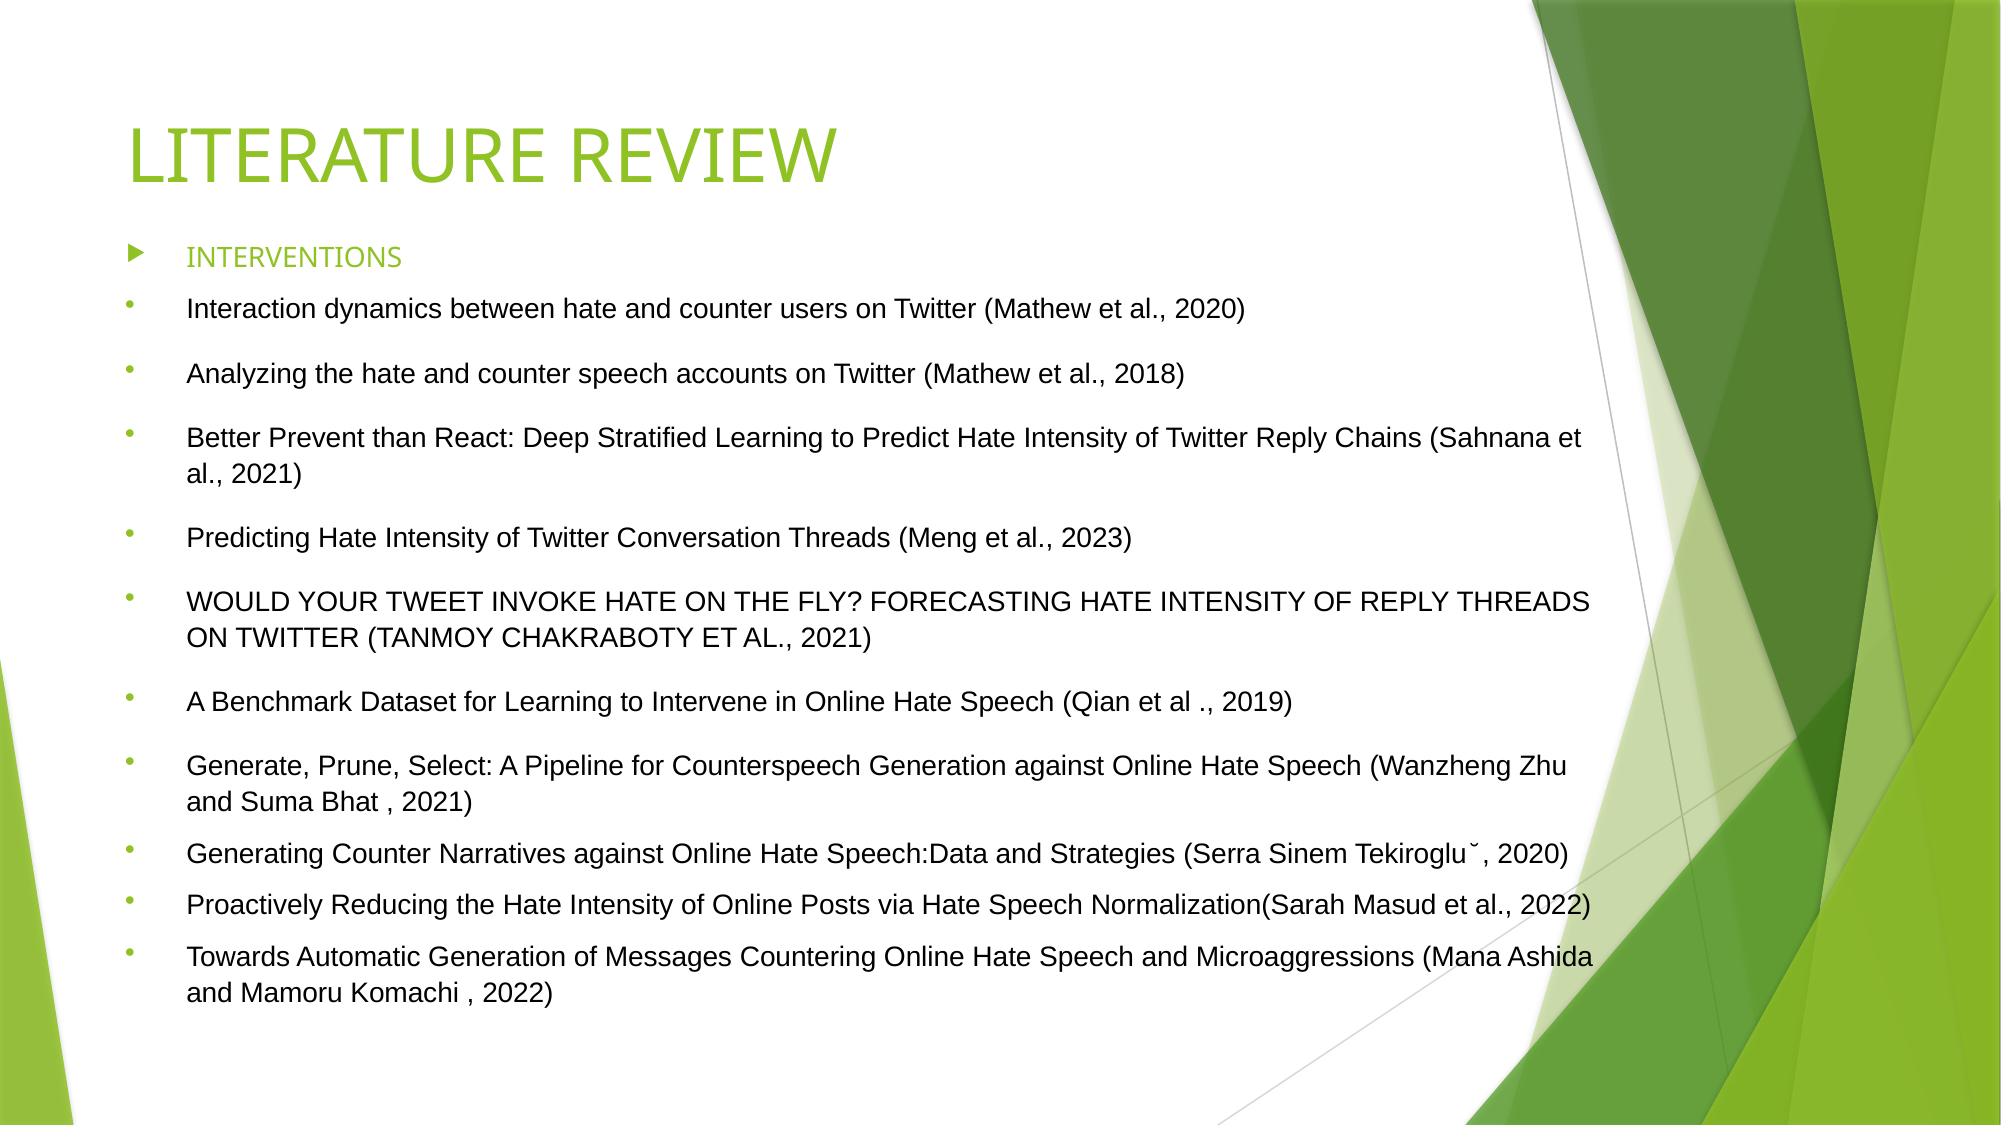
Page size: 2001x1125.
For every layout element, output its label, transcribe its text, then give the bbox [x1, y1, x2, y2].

list INTERVENTIONS Interaction dynamics between hate and counter users on Twitter (Mathew et al., 2020) Analyzing the hate and counter speech accounts on Twitter (Mathew et al., 2018) Better Prevent than React: Deep Stratified Learning to Predict Hate Intensity of Twitter Reply Chains (Sahnana et al., 2021) Predicting Hate Intensity of Twitter Conversation Threads (Meng et al., 2023) WOULD YOUR TWEET INVOKE HATE ON THE FLY? FORECASTING HATE INTENSITY OF REPLY THREADS ON TWITTER (TANMOY CHAKRABOTY ET AL., 2021) A Benchmark Dataset for Learning to Intervene in Online Hate Speech (Qian et al ., 2019) Generate, Prune, Select: A Pipeline for Counterspeech Generation against Online Hate Speech (Wanzheng Zhu and Suma Bhat , 2021) Generating Counter Narratives against Online Hate Speech:Data and Strategies (Serra Sinem Tekiroglu ̆ , 2020) Proactively Reducing the Hate Intensity of Online Posts via Hate Speech Normalization(Sarah Masud et al., 2022) Towards Automatic Generation of Messages Countering Online Hate Speech and Microaggressions (Mana Ashida and Mamoru Komachi , 2022) [111, 231, 1610, 1044]
title LITERATURE REVIEW [111, 99, 1522, 231]
